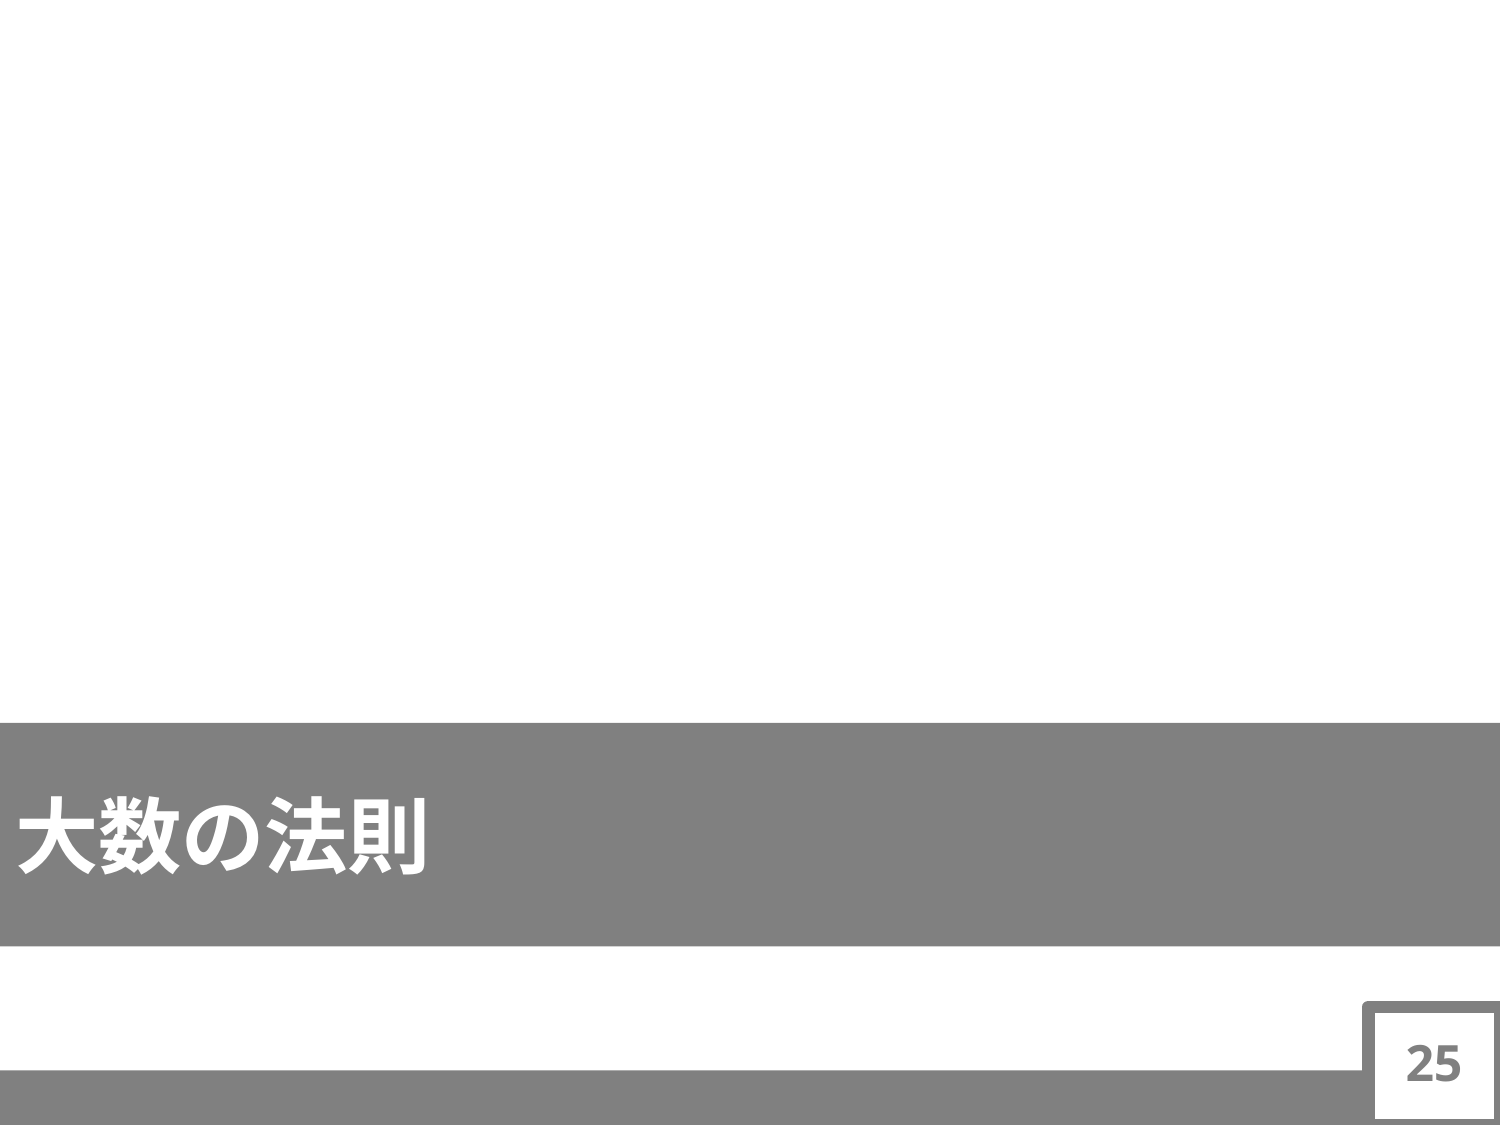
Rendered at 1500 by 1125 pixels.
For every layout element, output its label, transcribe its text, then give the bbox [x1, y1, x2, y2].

title 大数の法則 [0, 722, 1500, 947]
slide_number 25 [1362, 1001, 1500, 1125]
